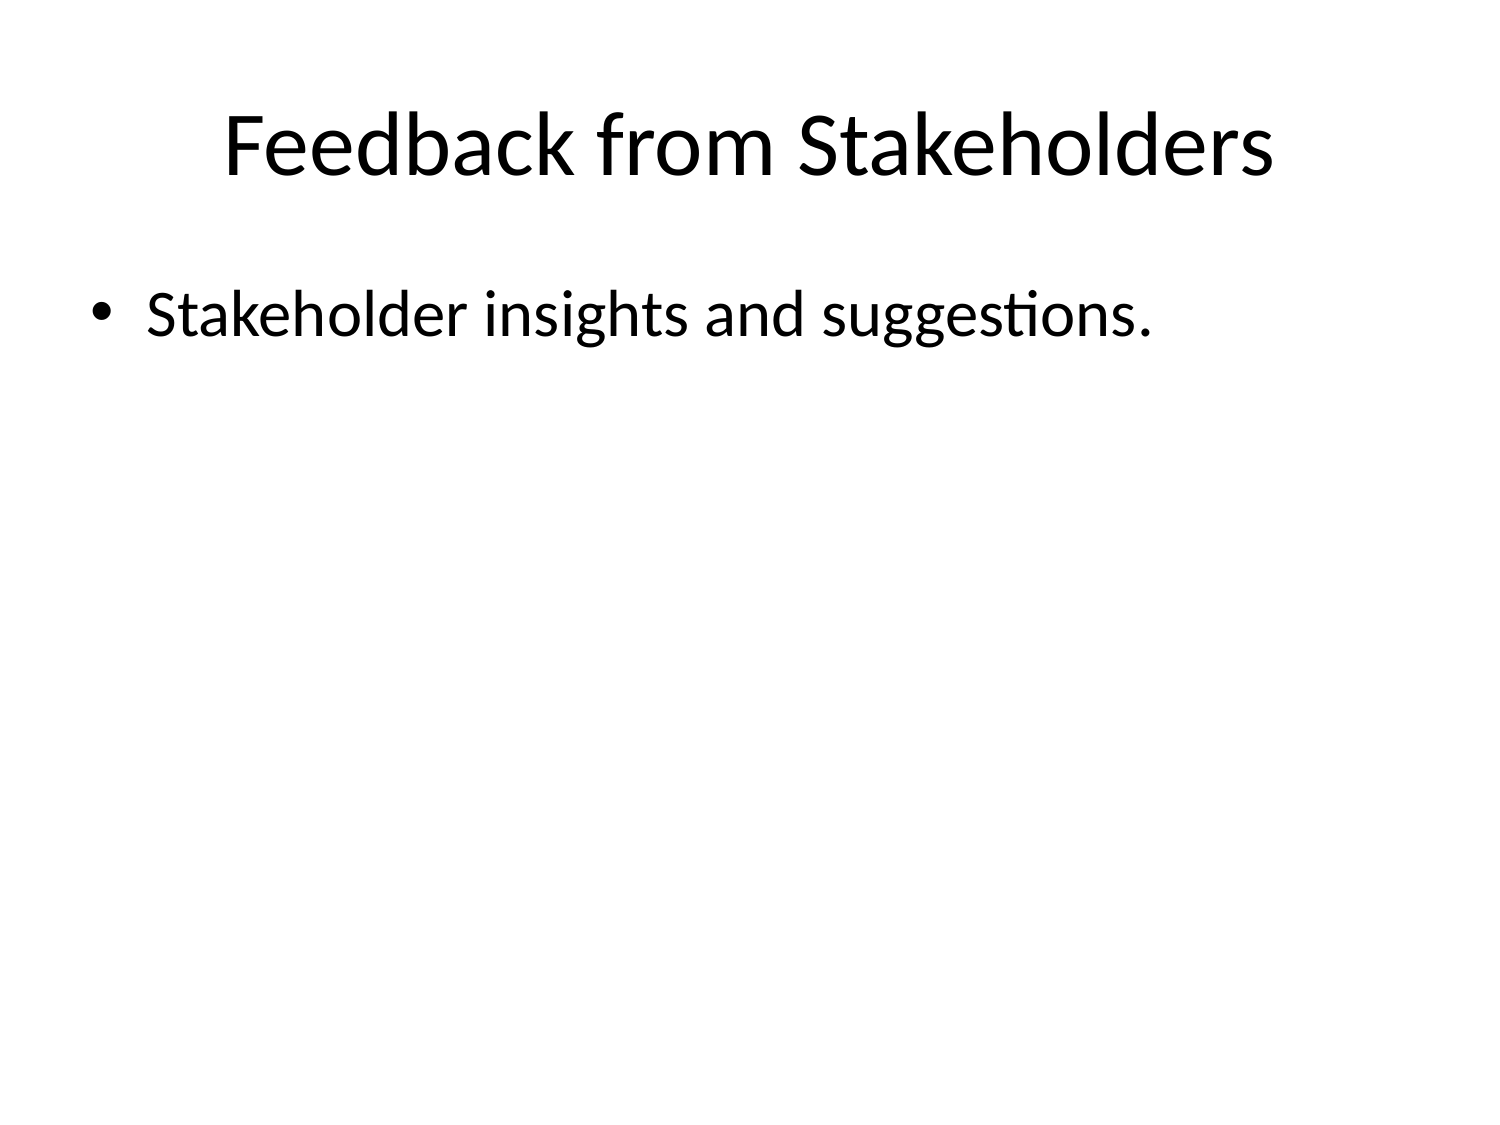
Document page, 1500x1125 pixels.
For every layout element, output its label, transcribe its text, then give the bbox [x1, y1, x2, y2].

title Feedback from Stakeholders [75, 45, 1425, 233]
list Stakeholder insights and suggestions. [75, 262, 1425, 1005]
